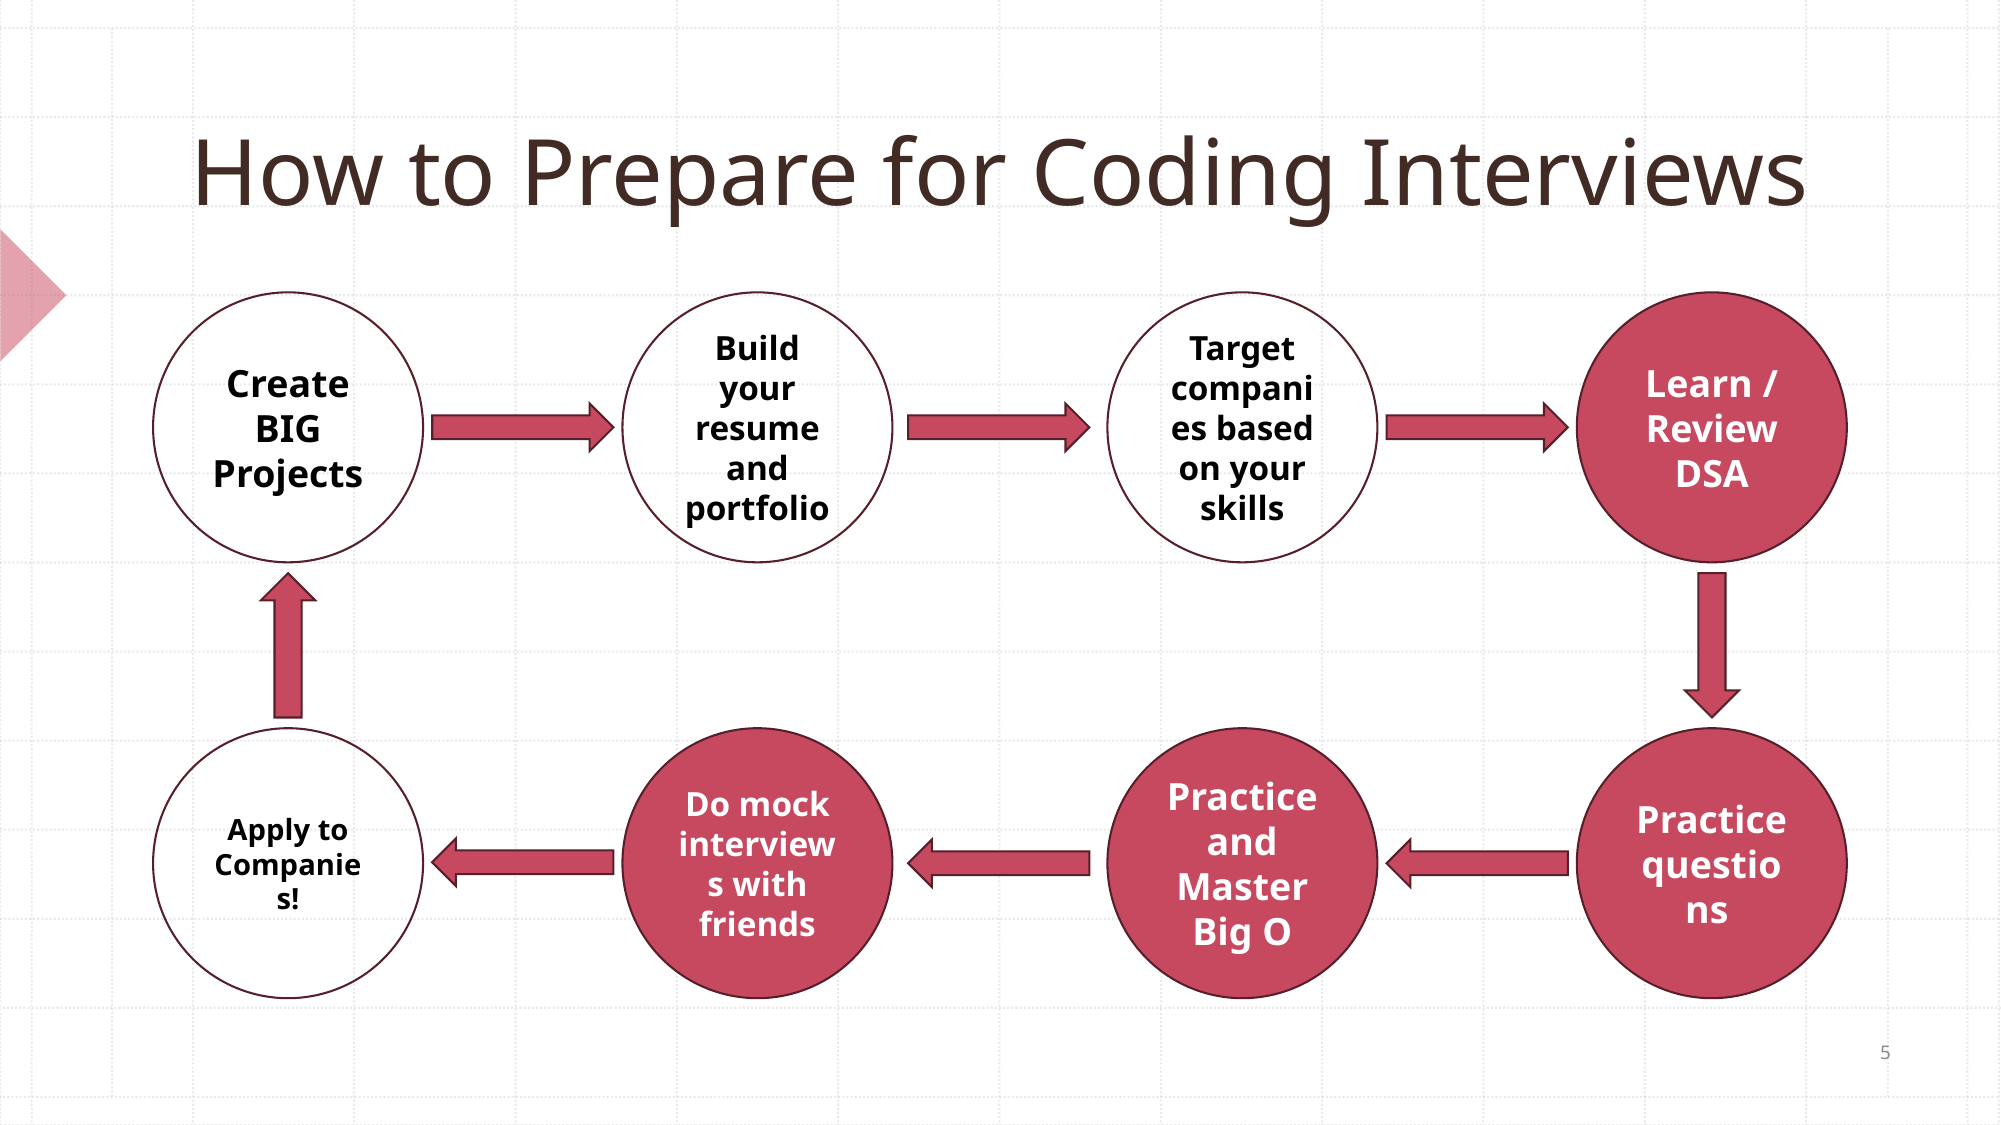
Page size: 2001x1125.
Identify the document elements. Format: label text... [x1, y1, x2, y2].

text_box [1385, 401, 1570, 454]
text_box [430, 835, 615, 889]
text_box Learn / Review DSA [1575, 291, 1848, 564]
text_box Create BIG Projects [152, 291, 425, 564]
text_box Do mock interviews with friends [621, 727, 894, 1000]
text_box Practice questions [1575, 727, 1848, 1000]
text_box Build your resume and portfolio [621, 291, 894, 564]
text_box [431, 401, 615, 454]
text_box Practice and Master Big O [1106, 727, 1379, 1000]
slide_number 5 [1805, 1019, 1966, 1089]
text_box [1385, 836, 1569, 890]
text_box Target companies based on your skills [1106, 291, 1379, 564]
text_box [1682, 572, 1742, 719]
title How to Prepare for Coding Interviews [153, 93, 1847, 232]
text_box [906, 836, 1091, 890]
text_box [907, 401, 1091, 454]
text_box [258, 571, 318, 719]
text_box Apply to Companies! [152, 727, 425, 1000]
